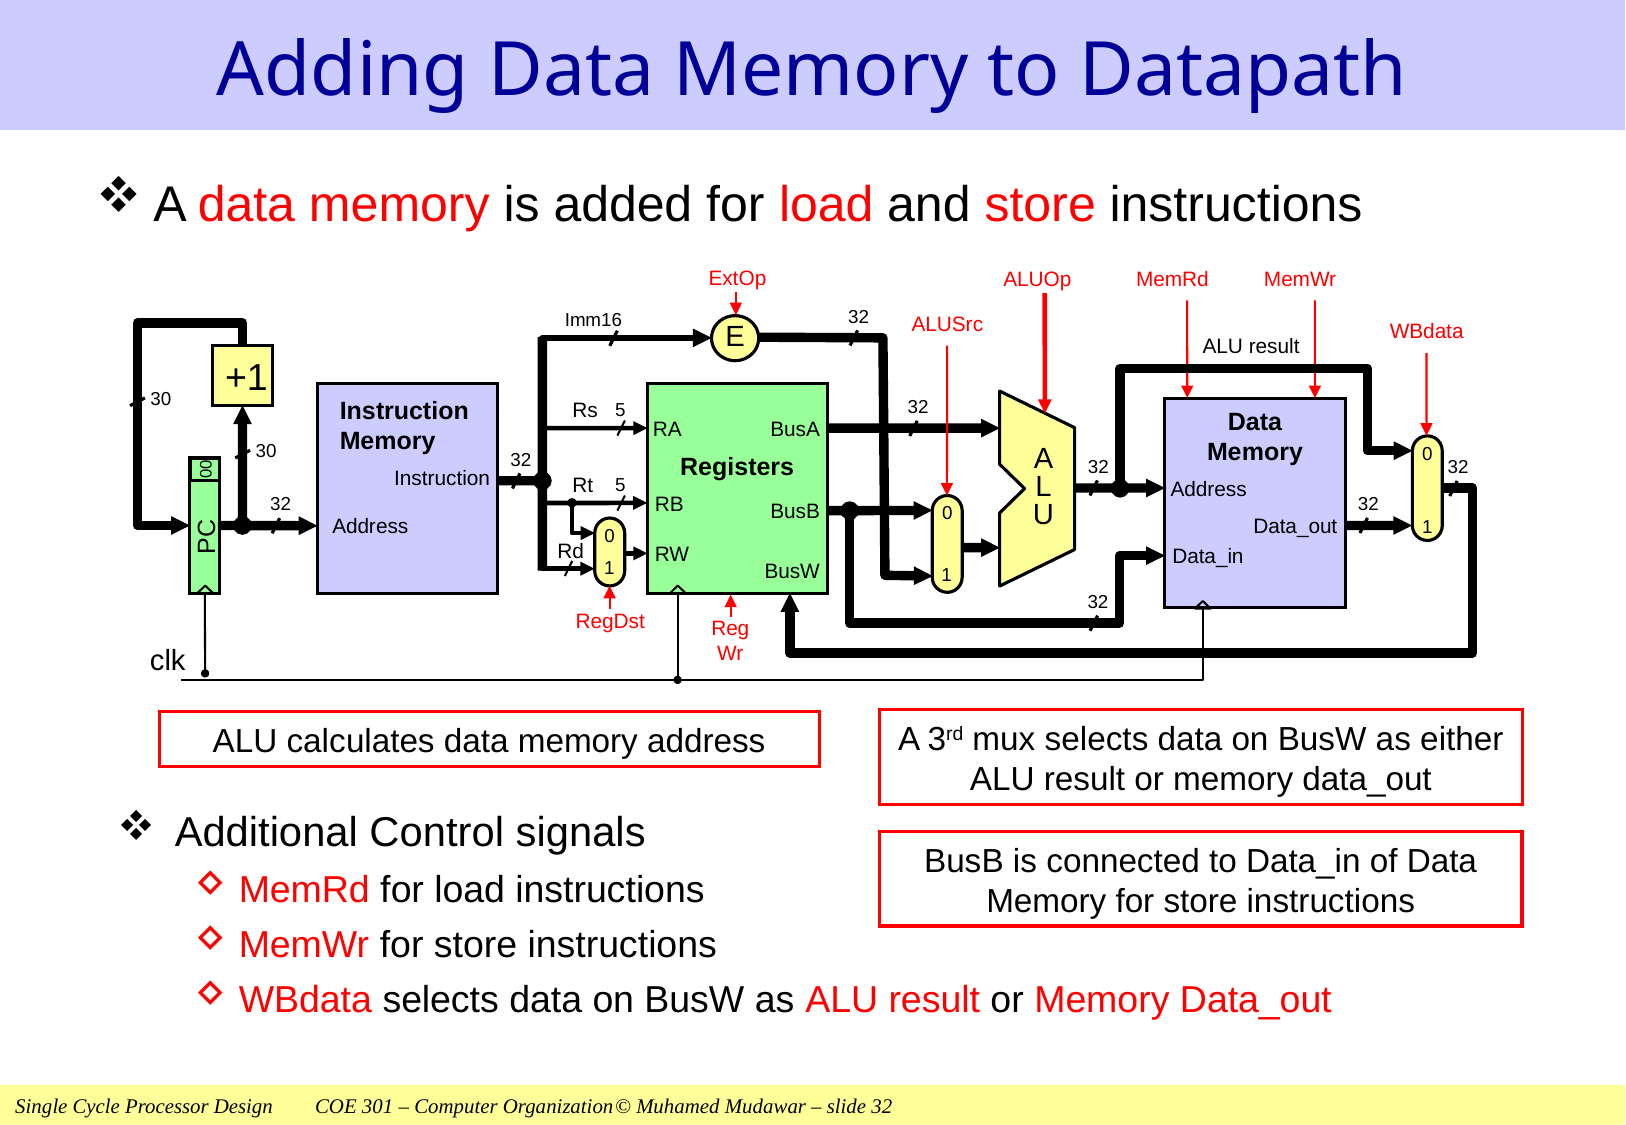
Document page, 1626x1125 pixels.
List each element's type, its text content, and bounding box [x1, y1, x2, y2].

text_box A 3rd mux selects data on BusW as either ALU result or memory data_out [879, 709, 1523, 805]
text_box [149, 585, 1211, 681]
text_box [789, 330, 1473, 654]
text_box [129, 262, 1134, 662]
text_box BusB is connected to Data_in of Data Memory for store instructions [879, 831, 1522, 926]
text_box ALU calculates data memory address [159, 711, 820, 767]
title Adding Data Memory to Datapath [0, 0, 1625, 130]
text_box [1263, 262, 1368, 329]
list A data memory is added for load and store instructions [81, 157, 1544, 249]
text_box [1135, 262, 1241, 329]
text_box Additional Control signals MemRd for load instructions MemWr for store instructions WBdata selects data on BusW as ALU result or Memory Data_out [102, 797, 1529, 1073]
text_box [1368, 315, 1485, 436]
